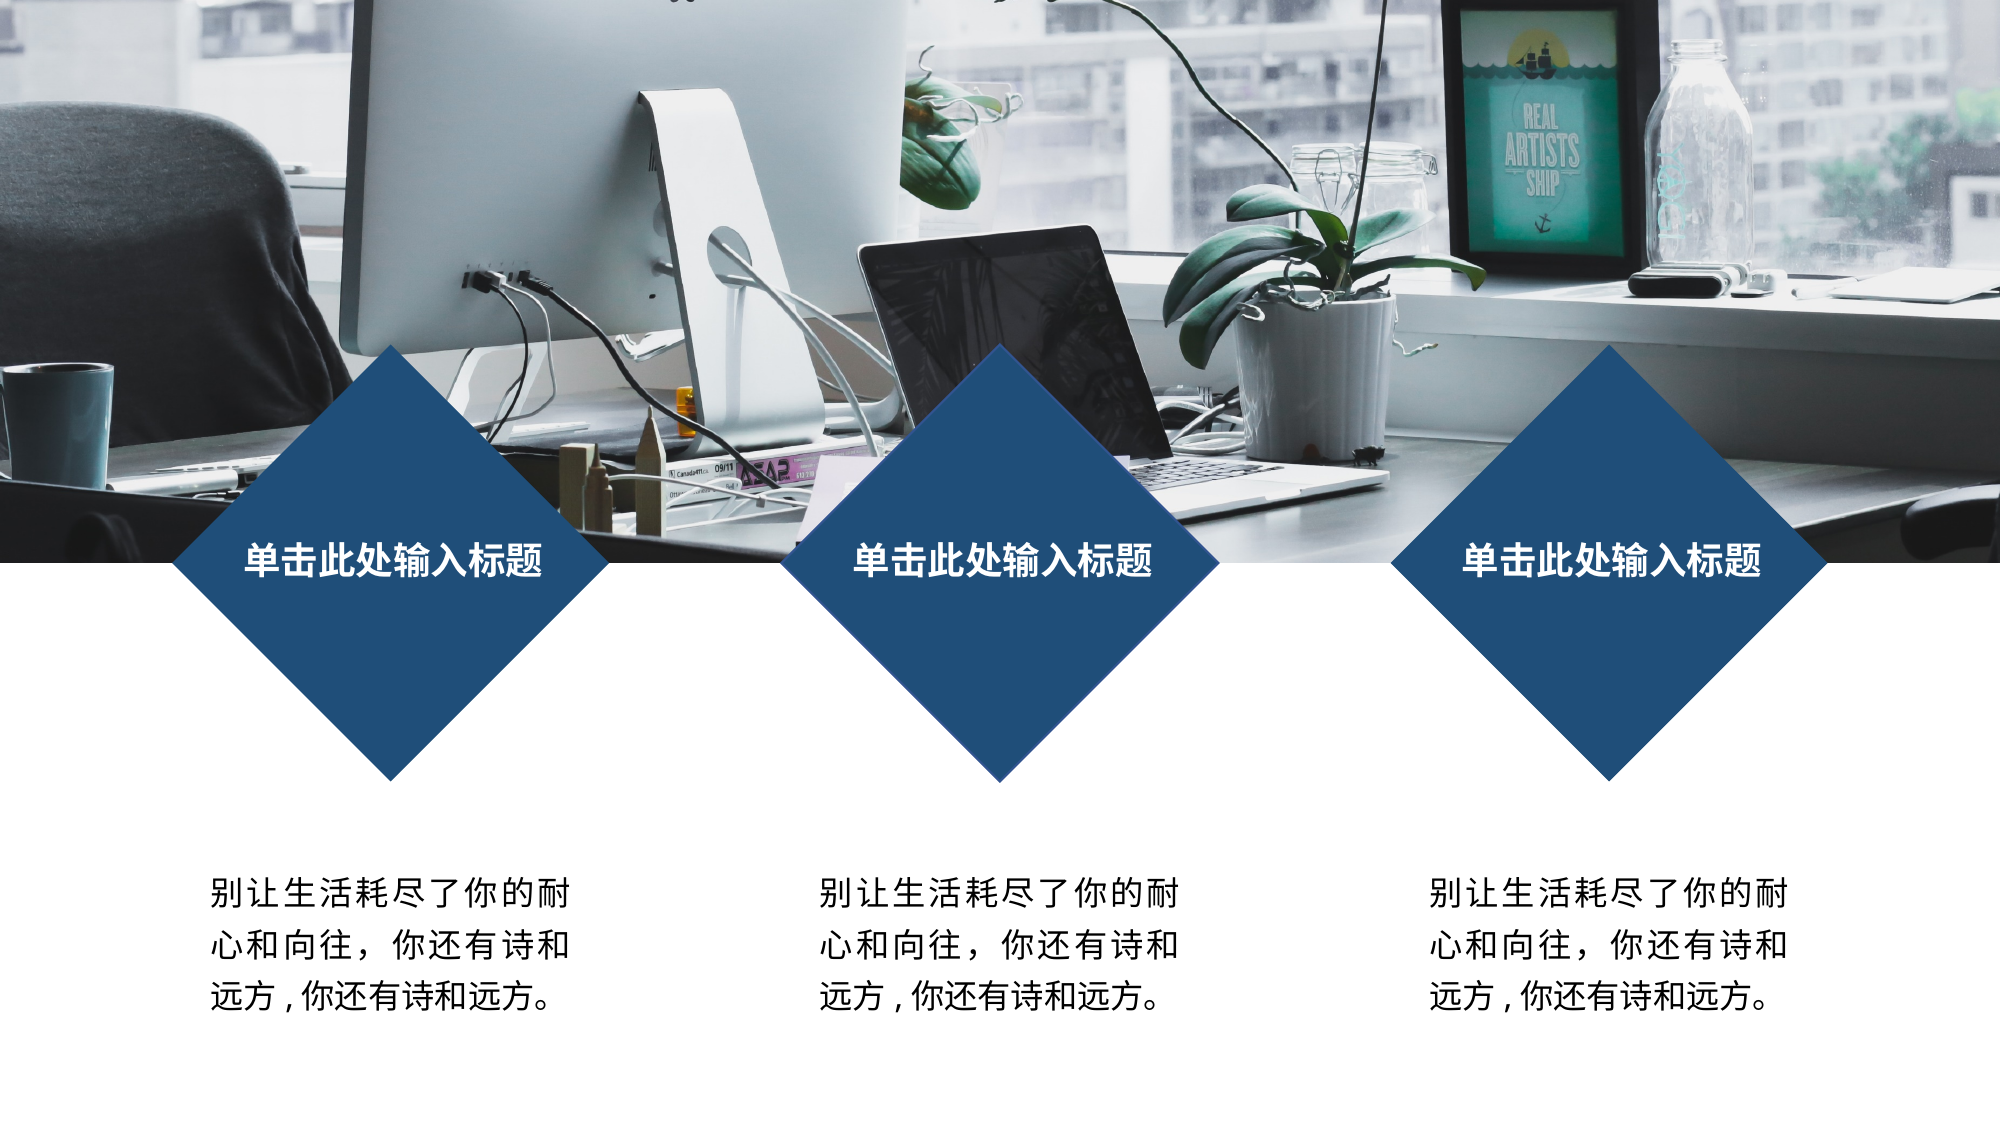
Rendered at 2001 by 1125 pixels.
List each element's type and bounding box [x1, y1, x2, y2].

text_box [781, 344, 1219, 1012]
picture [0, 0, 2000, 563]
text_box [1390, 344, 1828, 1012]
text_box [172, 344, 610, 1012]
